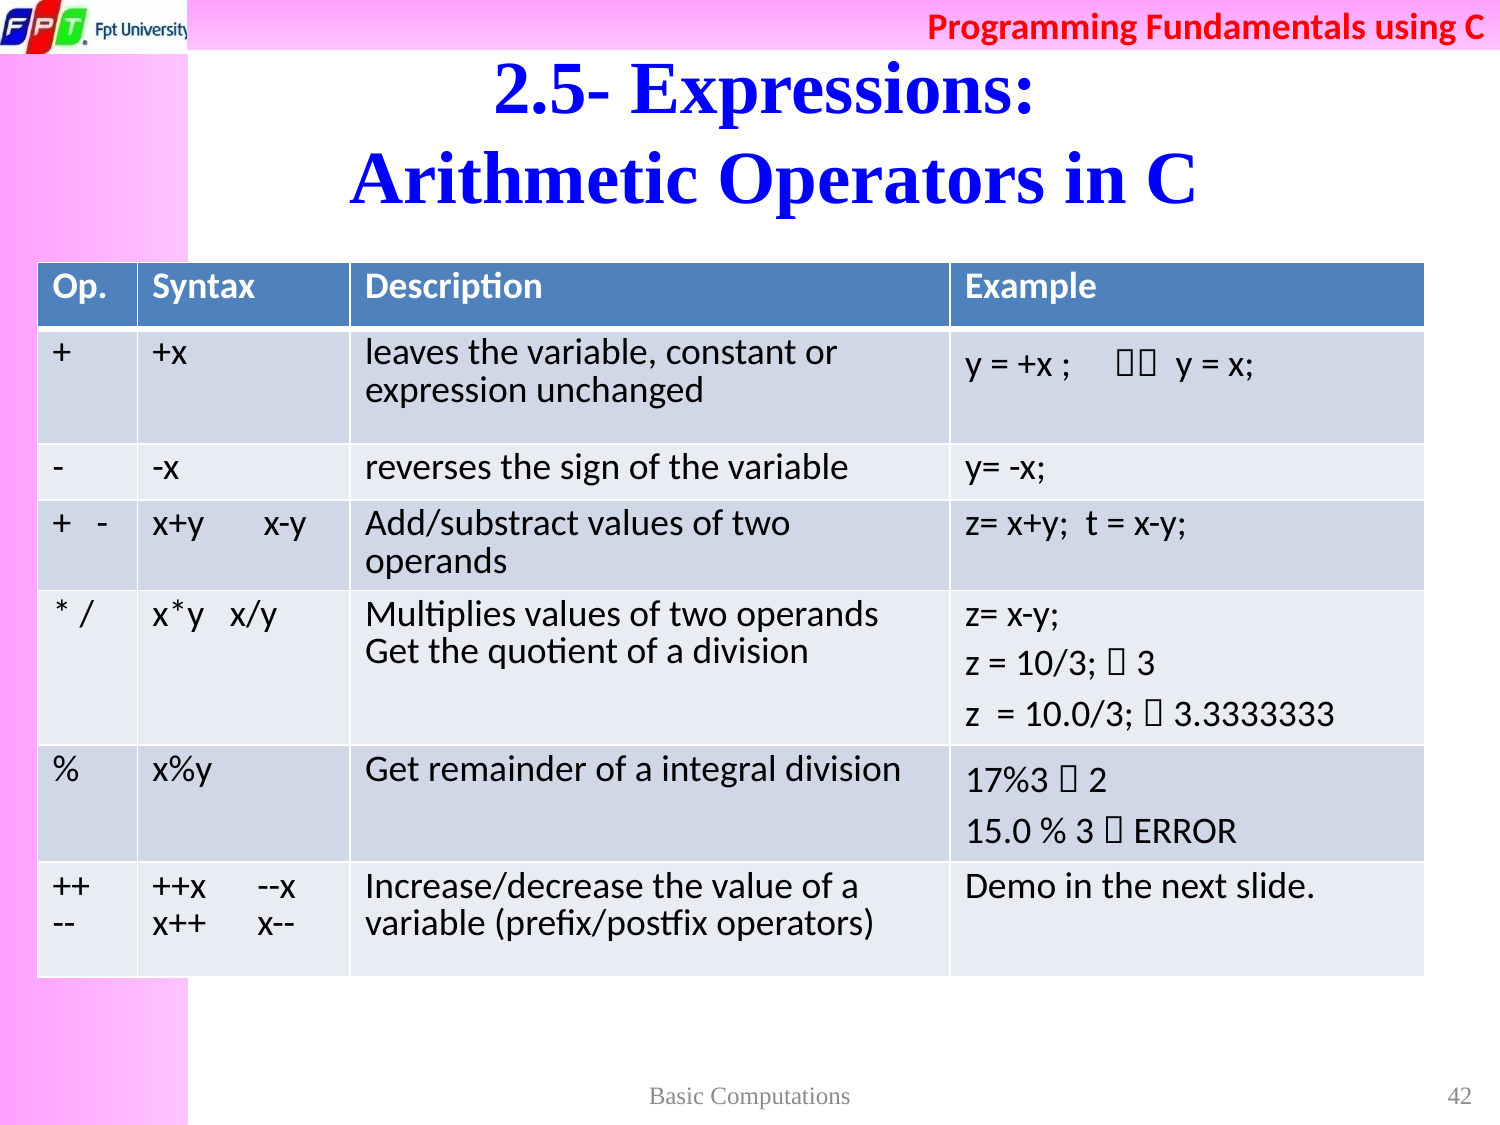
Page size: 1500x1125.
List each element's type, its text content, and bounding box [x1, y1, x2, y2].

table_cell Demo in the next slide. [951, 863, 1424, 976]
table_cell z= x+y; t = x-y; [951, 501, 1424, 590]
table_header Syntax [138, 263, 349, 326]
table_cell x*y x/y [138, 591, 349, 744]
table_cell Multiplies values of two operands Get the quotient of a division [351, 591, 949, 744]
table_cell + - [38, 501, 137, 590]
table_cell - [38, 445, 137, 499]
table_cell y = +x ;  y = x; [951, 332, 1424, 443]
picture [0, 0, 188, 54]
slide_number 42 [1137, 1074, 1488, 1116]
table_cell y= -x; [951, 445, 1424, 499]
table_cell Get remainder of a integral division [351, 746, 949, 861]
table_cell 17%3  2 15.0 % 3  ERROR [951, 746, 1424, 861]
table_cell x%y [138, 746, 349, 861]
table_header Description [351, 263, 949, 326]
table_cell z= x-y; z = 10/3;  3 z = 10.0/3;  3.3333333 [951, 591, 1424, 744]
table_header Op. [38, 263, 137, 326]
table_cell x+y x-y [138, 501, 349, 590]
table_cell +x [138, 332, 349, 443]
table_cell * / [38, 591, 137, 744]
table_cell leaves the variable, constant or expression unchanged [351, 332, 949, 443]
table_cell Add/substract values of two operands [351, 501, 949, 590]
table_cell reverses the sign of the variable [351, 445, 949, 499]
table_cell Increase/decrease the value of a variable (prefix/postfix operators) [351, 863, 949, 976]
table_header Example [951, 263, 1424, 326]
title 2.5- Expressions: Arithmetic Operators in C [125, 45, 1425, 213]
table_cell -x [138, 445, 349, 499]
table_cell ++ -- [38, 863, 137, 976]
table_cell + [38, 332, 137, 443]
table_cell % [38, 746, 137, 861]
table_cell ++x --x x++ x-- [138, 863, 349, 976]
footer Basic Computations [512, 1074, 988, 1116]
